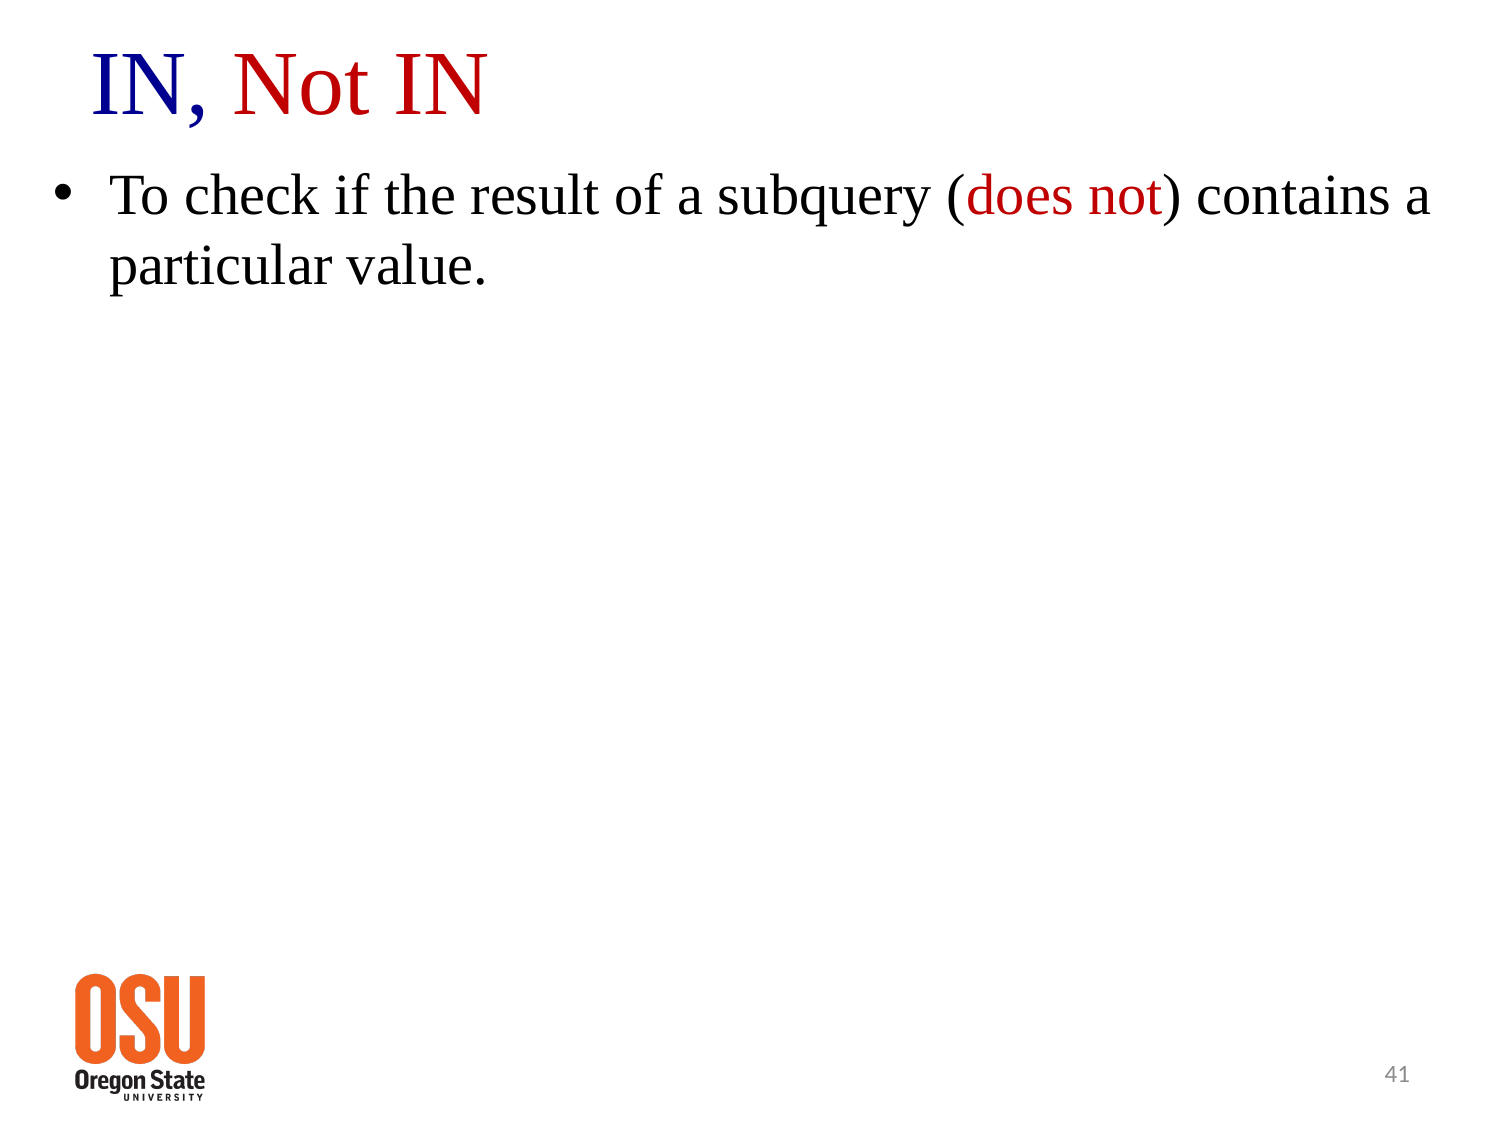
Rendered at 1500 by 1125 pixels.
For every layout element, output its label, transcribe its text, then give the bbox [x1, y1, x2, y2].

title IN, Not IN [75, 7, 1471, 149]
slide_number 41 [1074, 1042, 1425, 1103]
list To check if the result of a subquery (does not) contains a particular value. [37, 148, 1470, 1103]
